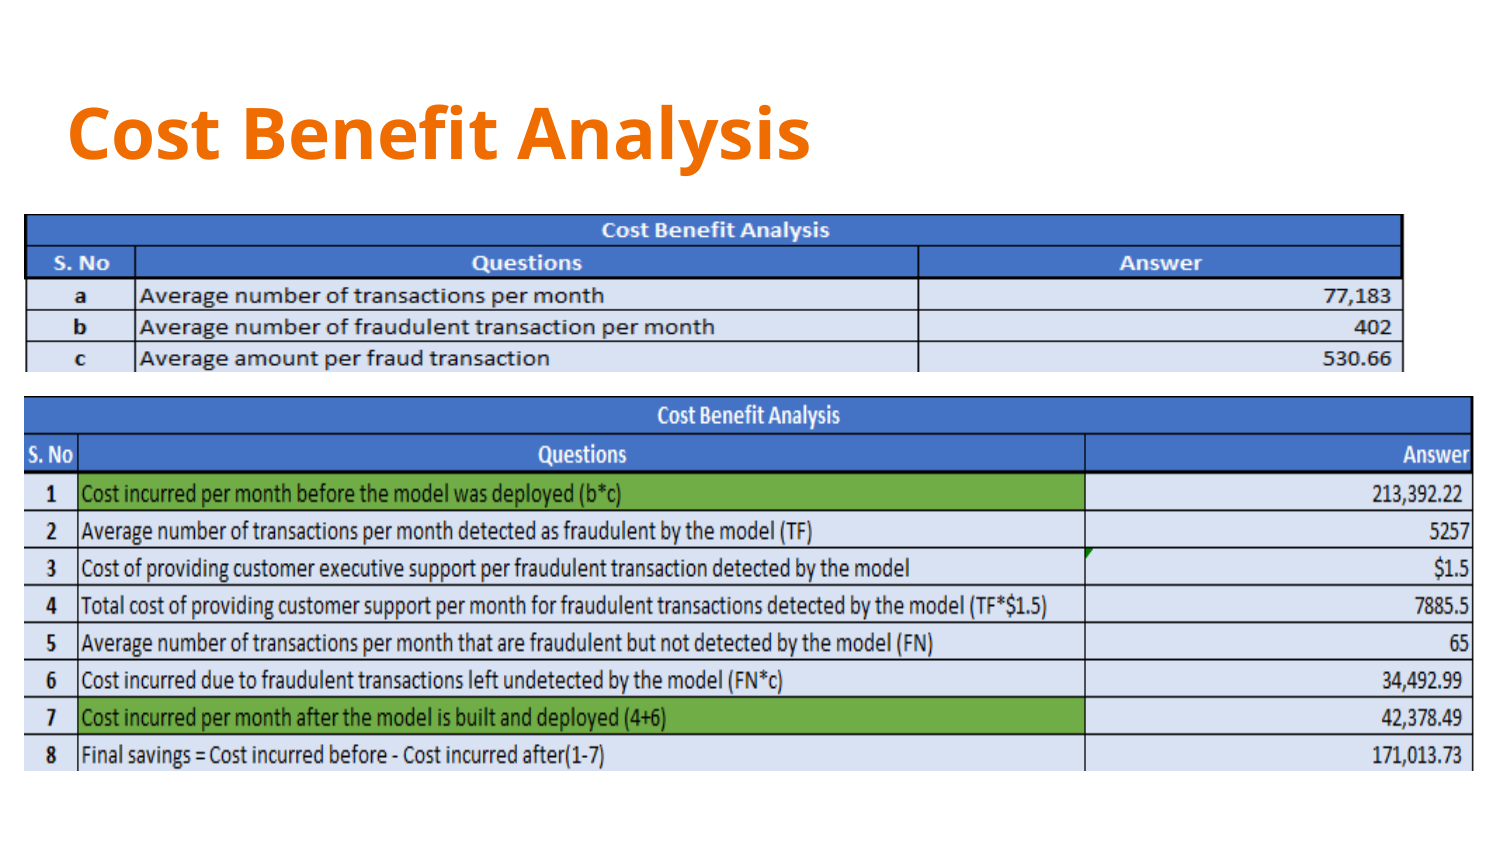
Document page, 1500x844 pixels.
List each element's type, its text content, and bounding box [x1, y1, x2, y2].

title Cost Benefit Analysis [51, 72, 1449, 189]
picture [24, 213, 1406, 373]
picture [24, 396, 1476, 772]
